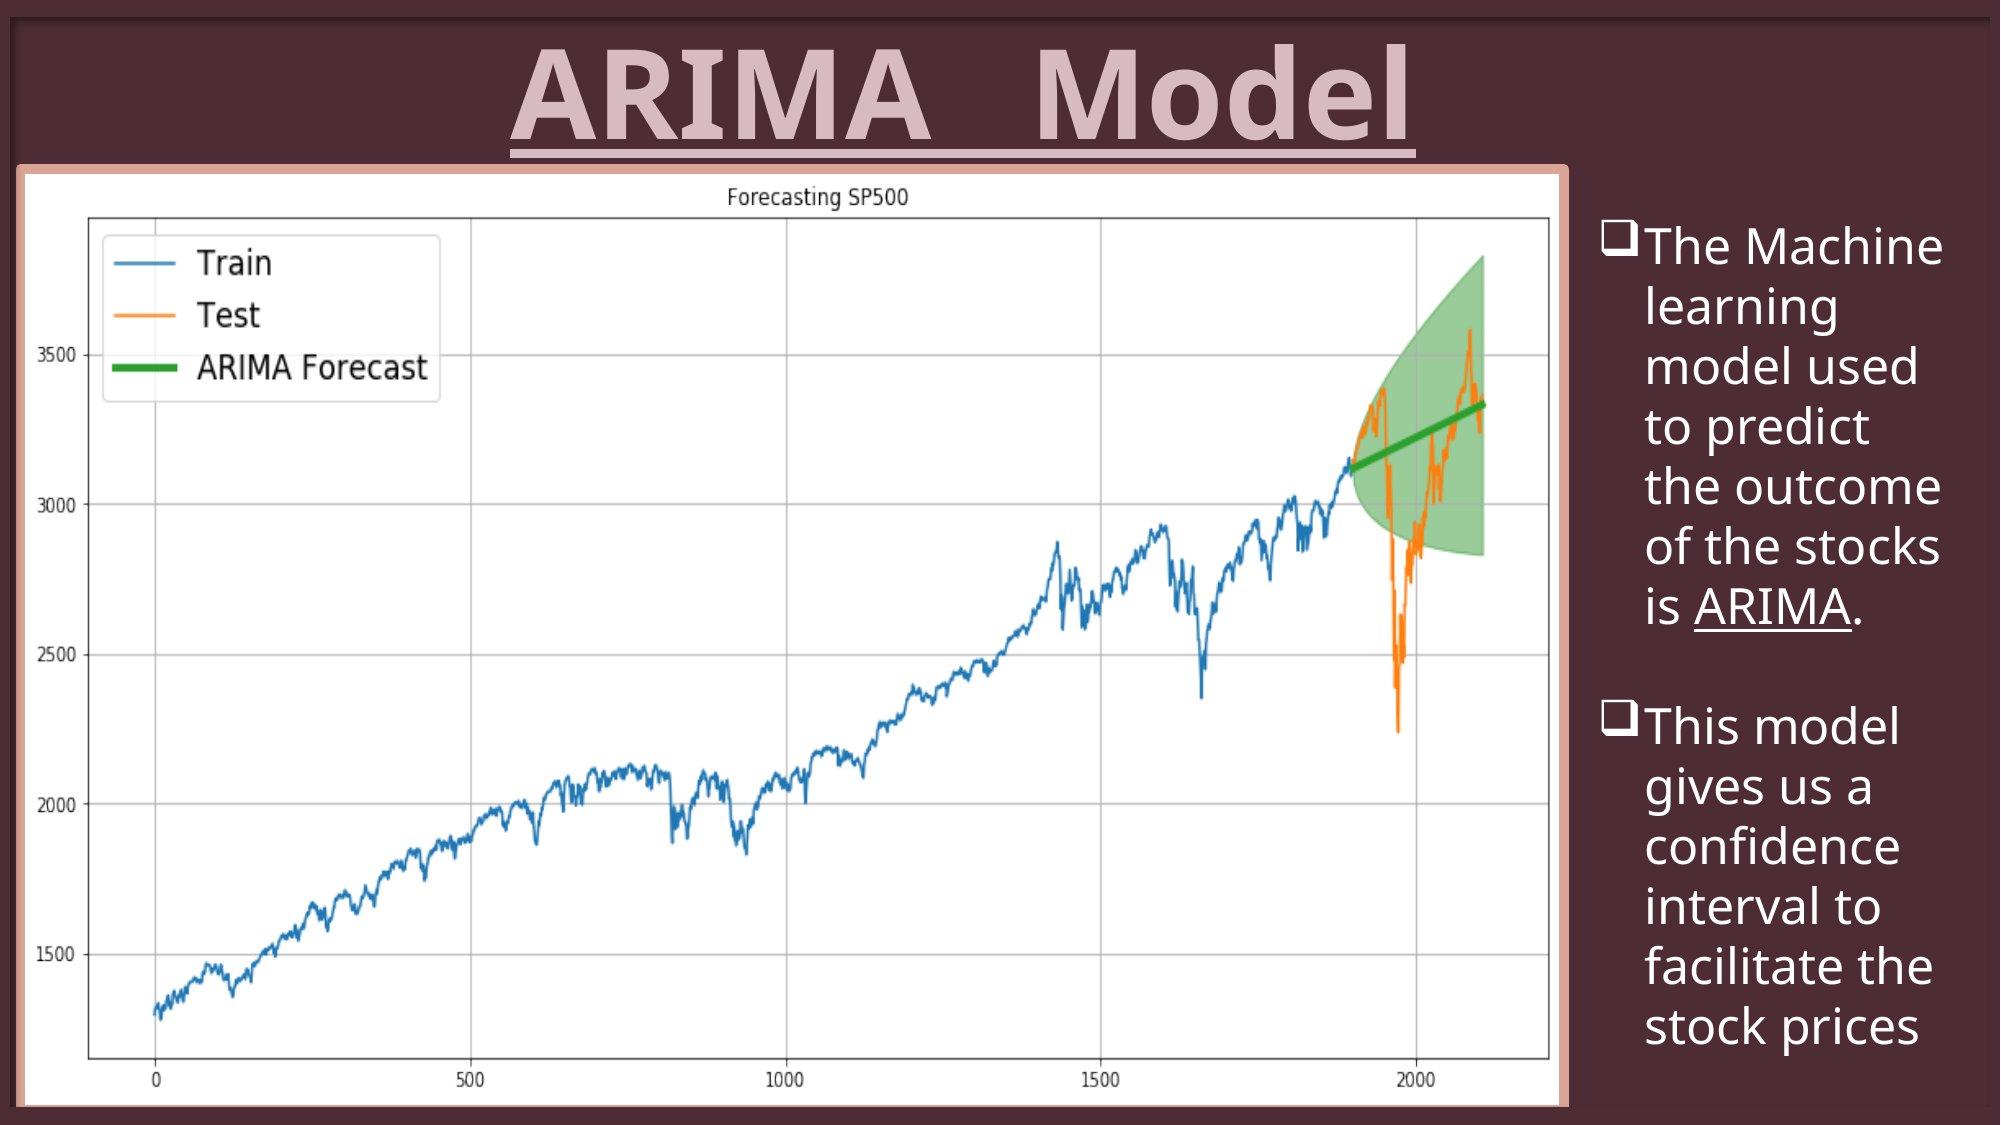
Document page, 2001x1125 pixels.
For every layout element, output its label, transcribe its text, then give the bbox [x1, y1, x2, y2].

text_box [0, 6, 2000, 1119]
picture [24, 173, 1560, 1105]
text_box The Machine learning model used to predict the outcome of the stocks is ARIMA. This model gives us a confidence interval to facilitate the stock prices [1582, 207, 1968, 1063]
